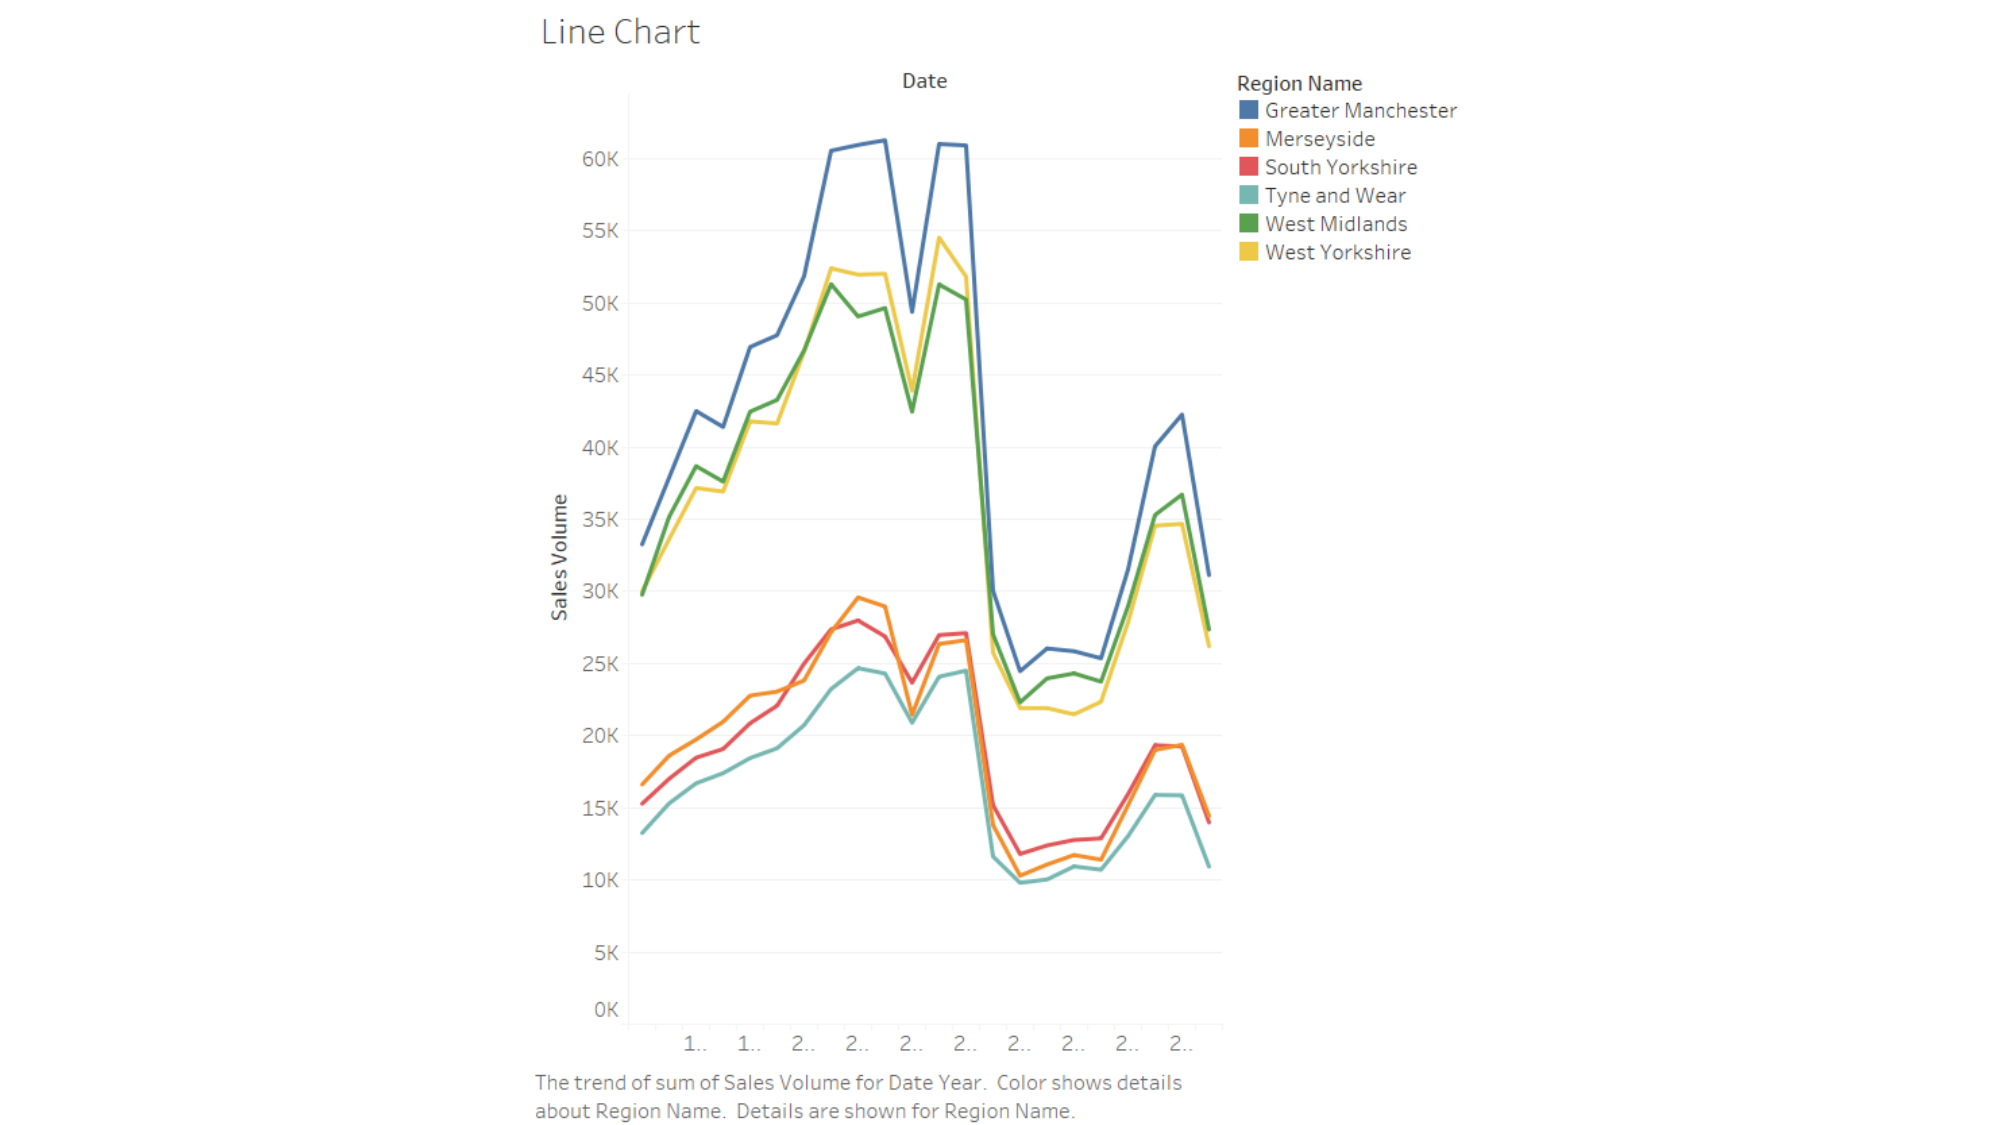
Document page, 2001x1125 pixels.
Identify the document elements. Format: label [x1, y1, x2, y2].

picture [535, 0, 1465, 1125]
